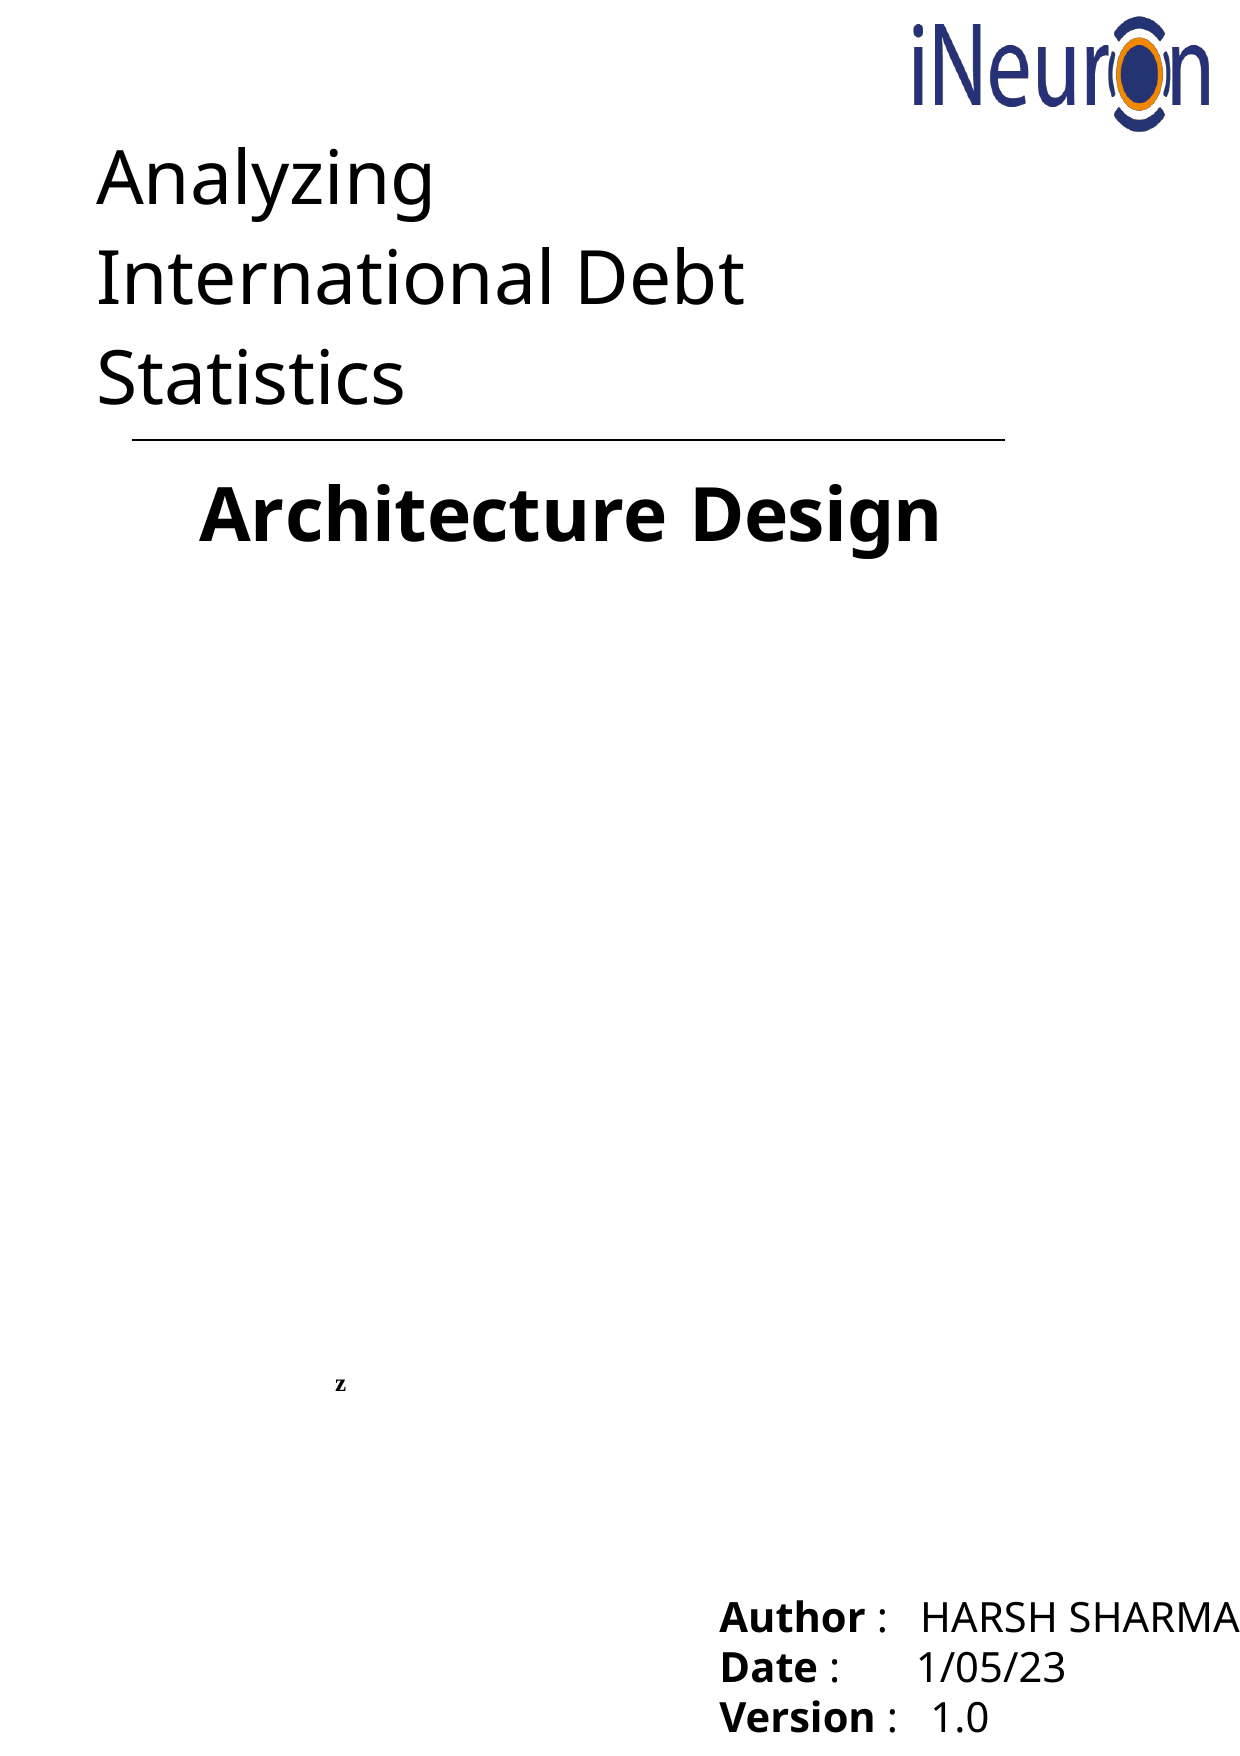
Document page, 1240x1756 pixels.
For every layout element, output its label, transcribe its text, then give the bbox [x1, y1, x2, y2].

text_box Analyzing International Debt Statistics [94, 119, 835, 420]
text_box [907, 4, 1215, 136]
text_box z [333, 1366, 596, 1397]
text_box Author : HARSH SHARMA Date : 1/05/23 Version : 1.0 [704, 1583, 1240, 1749]
title Architecture Design [135, 466, 1006, 558]
